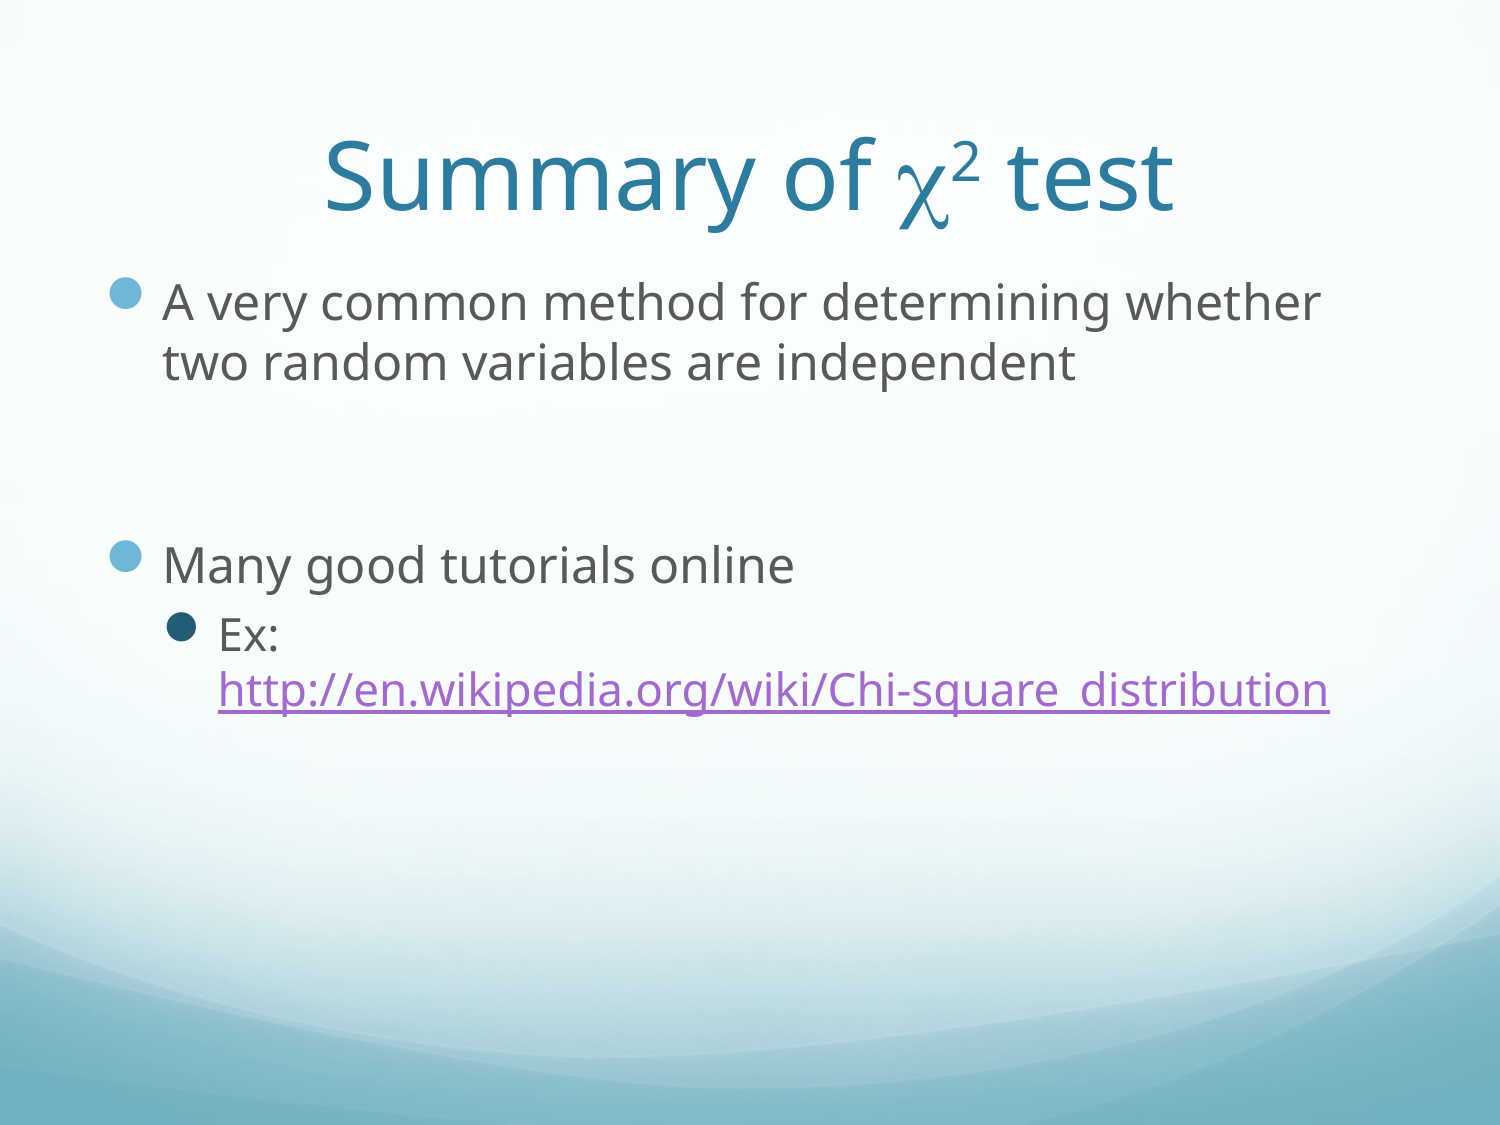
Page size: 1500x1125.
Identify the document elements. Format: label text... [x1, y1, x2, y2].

title Summary of 2 test [90, 17, 1410, 237]
list A very common method for determining whether two random variables are independent Many good tutorials online Ex: http://en.wikipedia.org/wiki/Chi-square_distribution [90, 262, 1410, 975]
